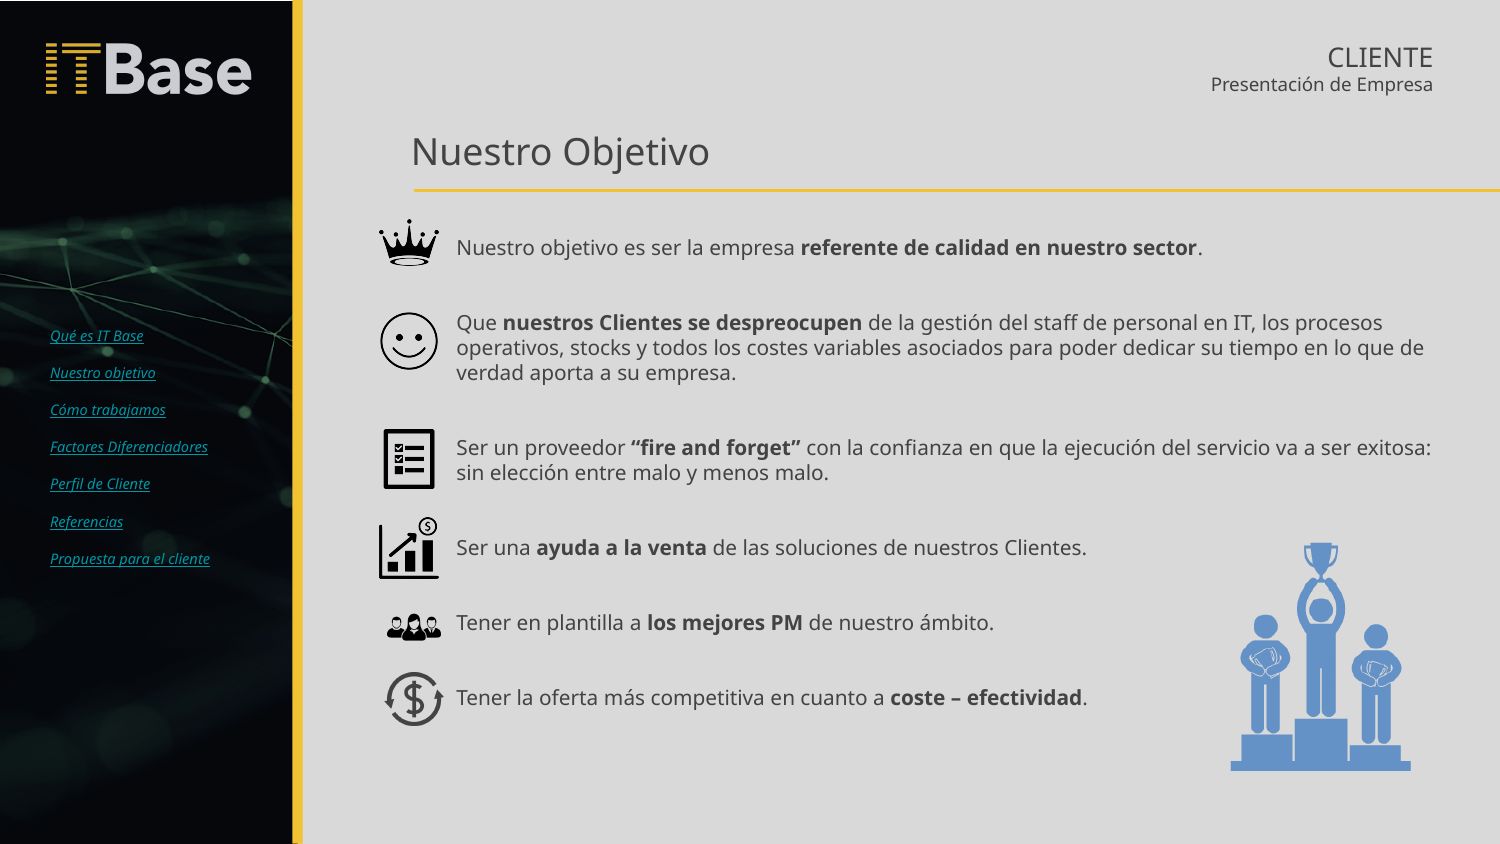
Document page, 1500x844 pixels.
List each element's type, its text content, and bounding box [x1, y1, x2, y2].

text_box [303, 0, 1500, 844]
picture [384, 669, 445, 729]
picture [0, 0, 299, 844]
picture [379, 219, 440, 266]
text_box Nuestro Objetivo [395, 116, 1278, 185]
picture [384, 596, 445, 657]
picture [379, 517, 440, 579]
picture [379, 311, 440, 371]
text_box Nuestro objetivo es ser la empresa referente de calidad en nuestro sector. Que nuestros Clientes se despreocupen de la gestión del staff de personal en IT, los procesos operativos, stocks y todos los costes variables asociados para poder dedicar su tiempo en lo que de verdad aporta a su empresa. Ser un proveedor “fire and forget” con la confianza en que la ejecución del servicio va a ser exitosa: sin elección entre malo y menos malo. Ser una ayuda a la venta de las soluciones de nuestros Clientes. Tener en plantilla a los mejores PM de nuestro ámbito. Tener la oferta más competitiva en cuanto a coste – efectividad. [414, 219, 1449, 772]
picture [1229, 542, 1411, 772]
picture [379, 428, 440, 489]
text_box CLIENTE Presentación de Empresa [1162, 25, 1449, 110]
